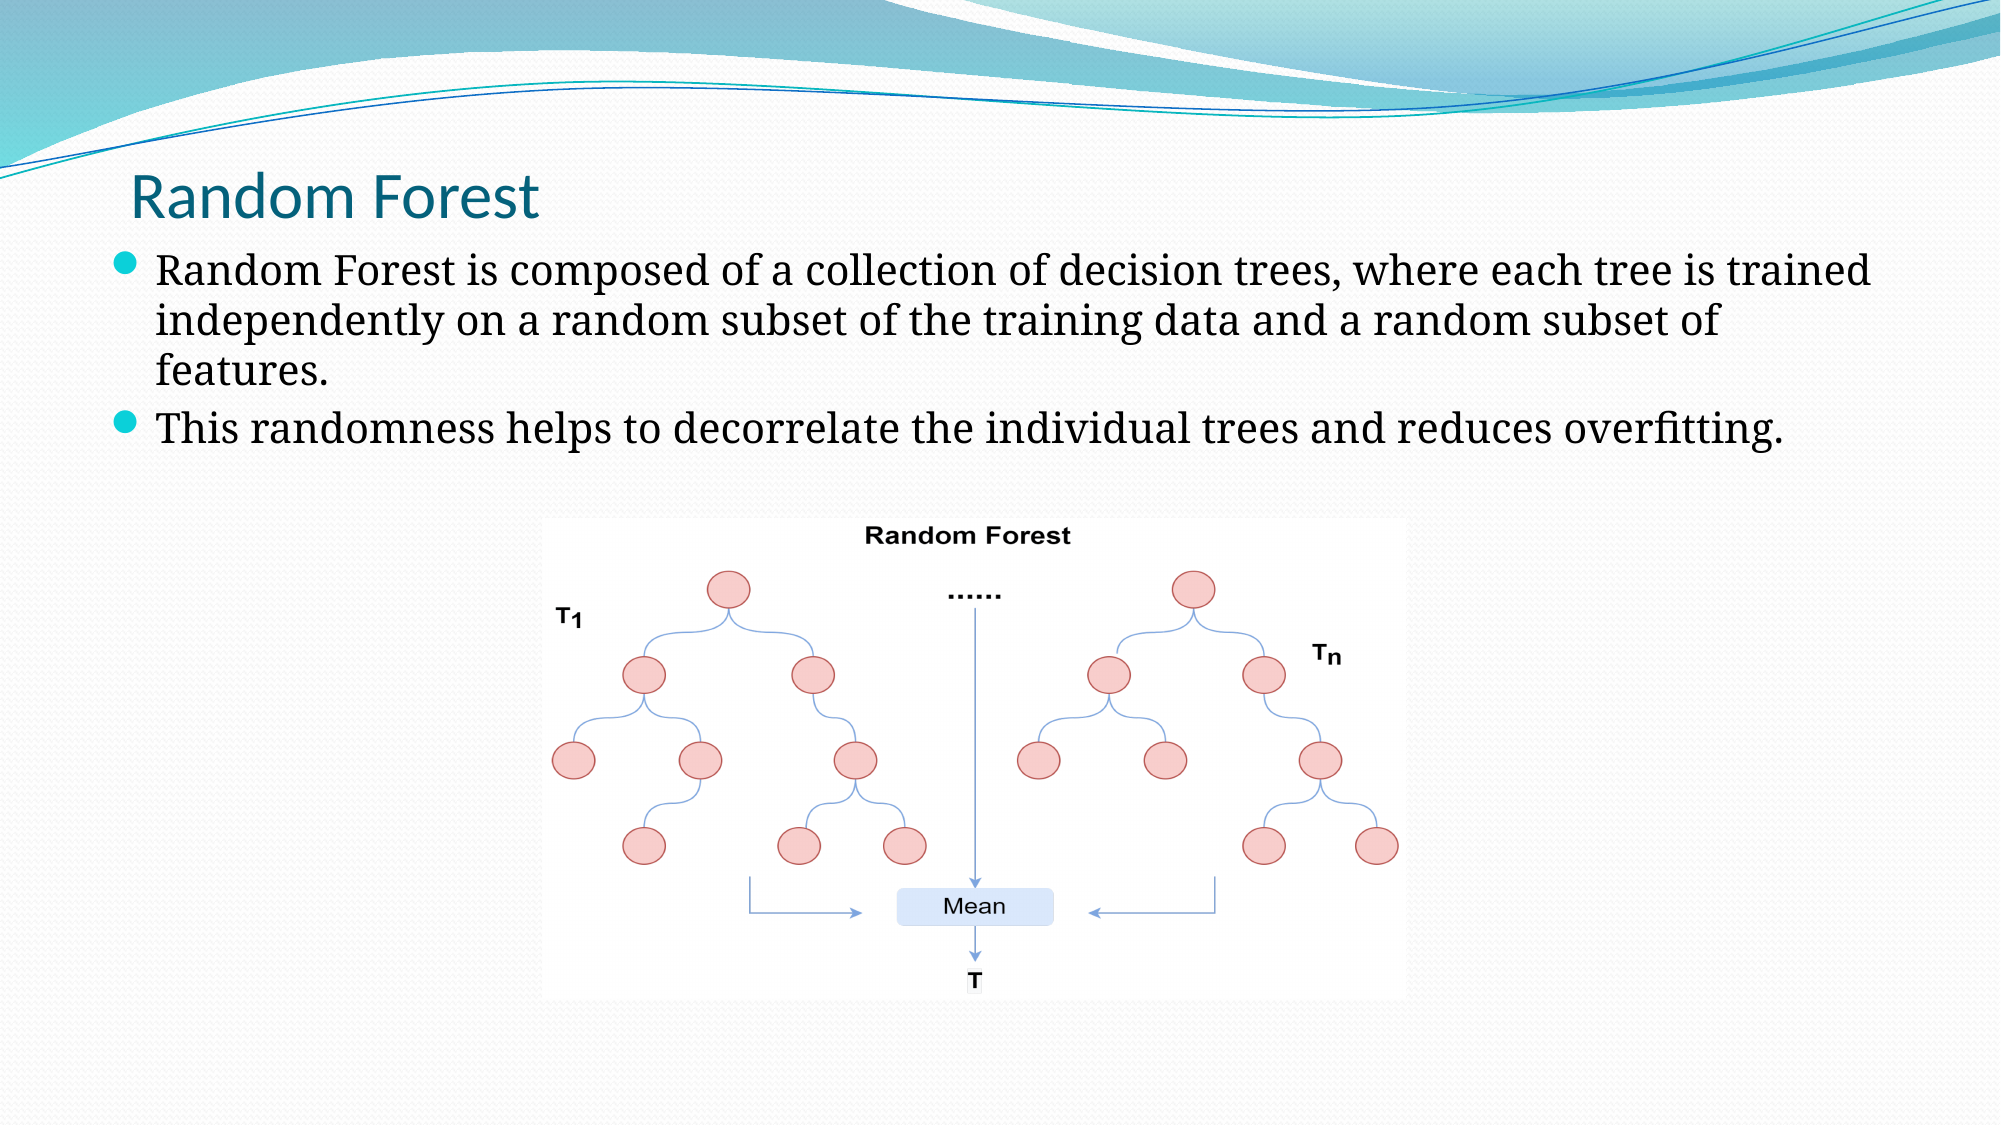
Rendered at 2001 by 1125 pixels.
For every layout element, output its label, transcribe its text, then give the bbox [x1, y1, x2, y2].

list Random Forest is composed of a collection of decision trees, where each tree is trained independently on a random subset of the training data and a random subset of features. This randomness helps to decorrelate the individual trees and reduces overfitting. [95, 236, 1896, 525]
picture [541, 518, 1406, 999]
title Random Forest [130, 44, 1898, 233]
